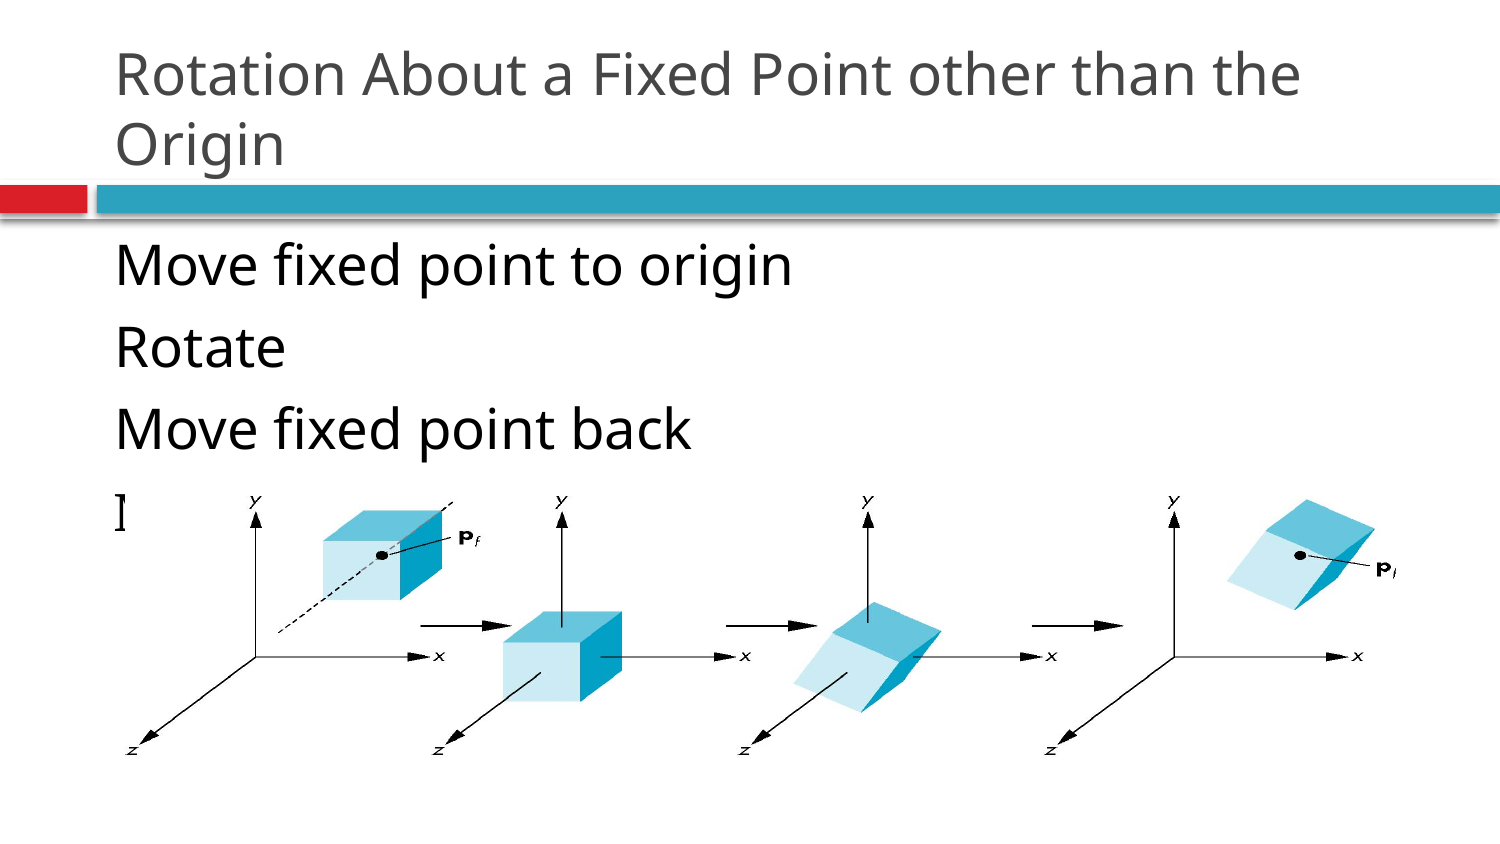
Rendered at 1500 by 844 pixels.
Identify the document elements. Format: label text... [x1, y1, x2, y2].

title Rotation About a Fixed Point other than the Origin [99, 19, 1438, 185]
list Move fixed point to origin Rotate Move fixed point back M = T(pf) R(q) T(-pf) [99, 221, 1438, 760]
picture [124, 487, 1396, 760]
